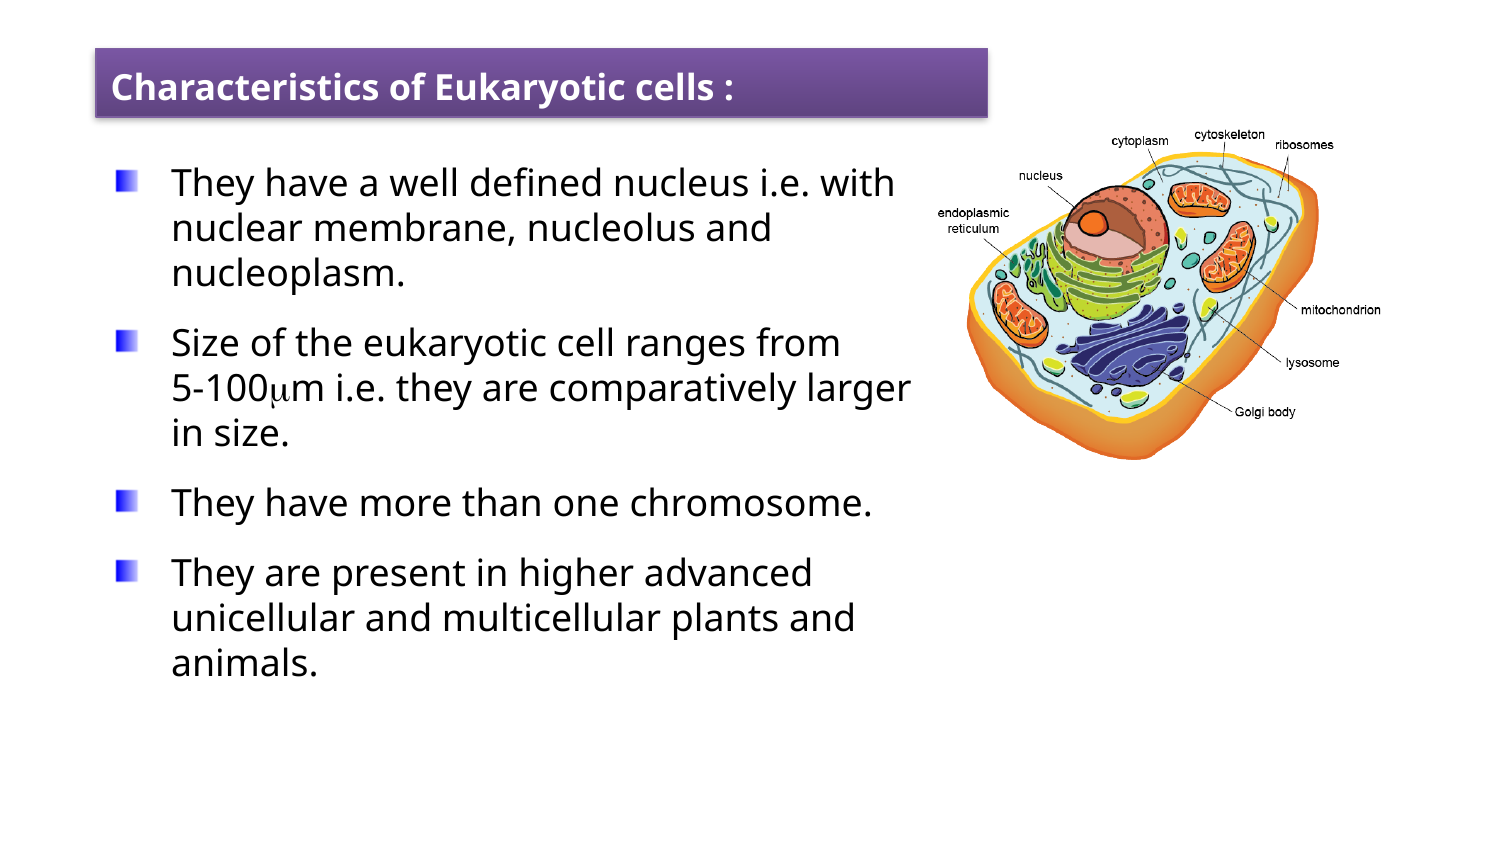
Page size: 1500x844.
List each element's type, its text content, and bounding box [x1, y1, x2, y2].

picture [114, 558, 141, 585]
picture [114, 168, 141, 195]
text_box They have a well defined nucleus i.e. with nuclear membrane, nucleolus and nucleoplasm. Size of the eukaryotic cell ranges from 5-100mm i.e. they are comparatively larger in size. They have more than one chromosome. They are present in higher advanced unicellular and multicellular plants and animals. [99, 151, 938, 692]
text_box Characteristics of Eukaryotic cells : [95, 48, 988, 118]
picture [114, 488, 141, 515]
picture [937, 126, 1381, 460]
picture [114, 328, 141, 355]
